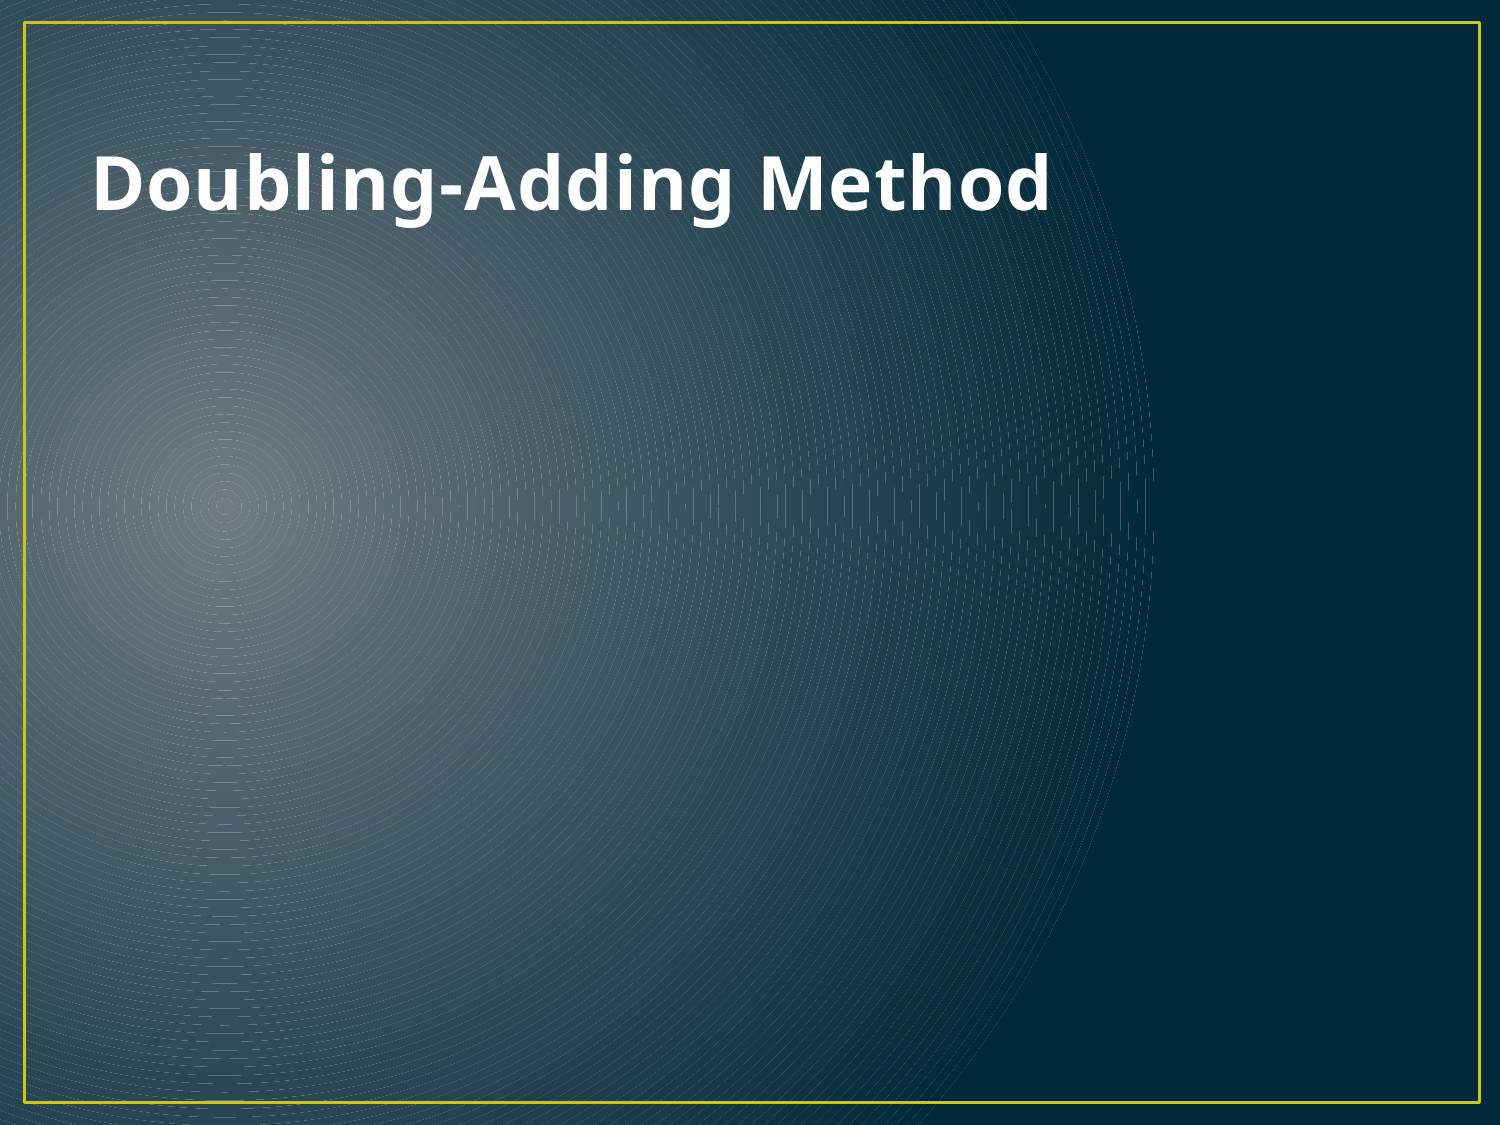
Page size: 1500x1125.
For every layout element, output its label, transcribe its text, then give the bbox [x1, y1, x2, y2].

title Doubling-Adding Method [75, 45, 1425, 233]
